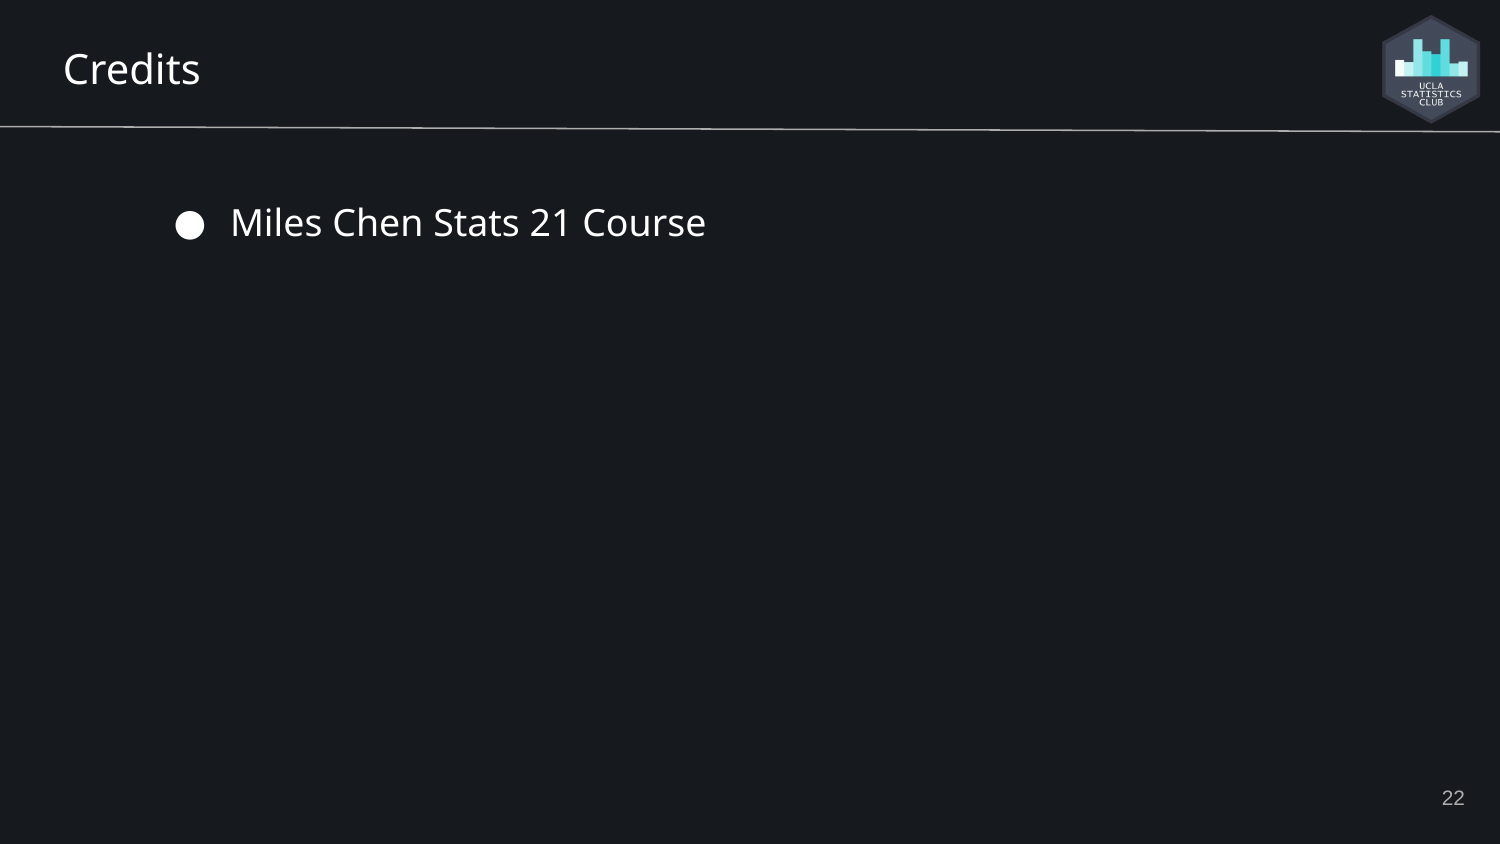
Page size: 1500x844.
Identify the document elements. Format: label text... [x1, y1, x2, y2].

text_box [0, 126, 1372, 133]
text_box Miles Chen Stats 21 Course [140, 161, 1390, 765]
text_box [1488, 126, 1500, 133]
text_box Credits [47, 27, 1326, 124]
picture [1374, 12, 1488, 126]
slide_number ‹#› [1389, 764, 1480, 830]
